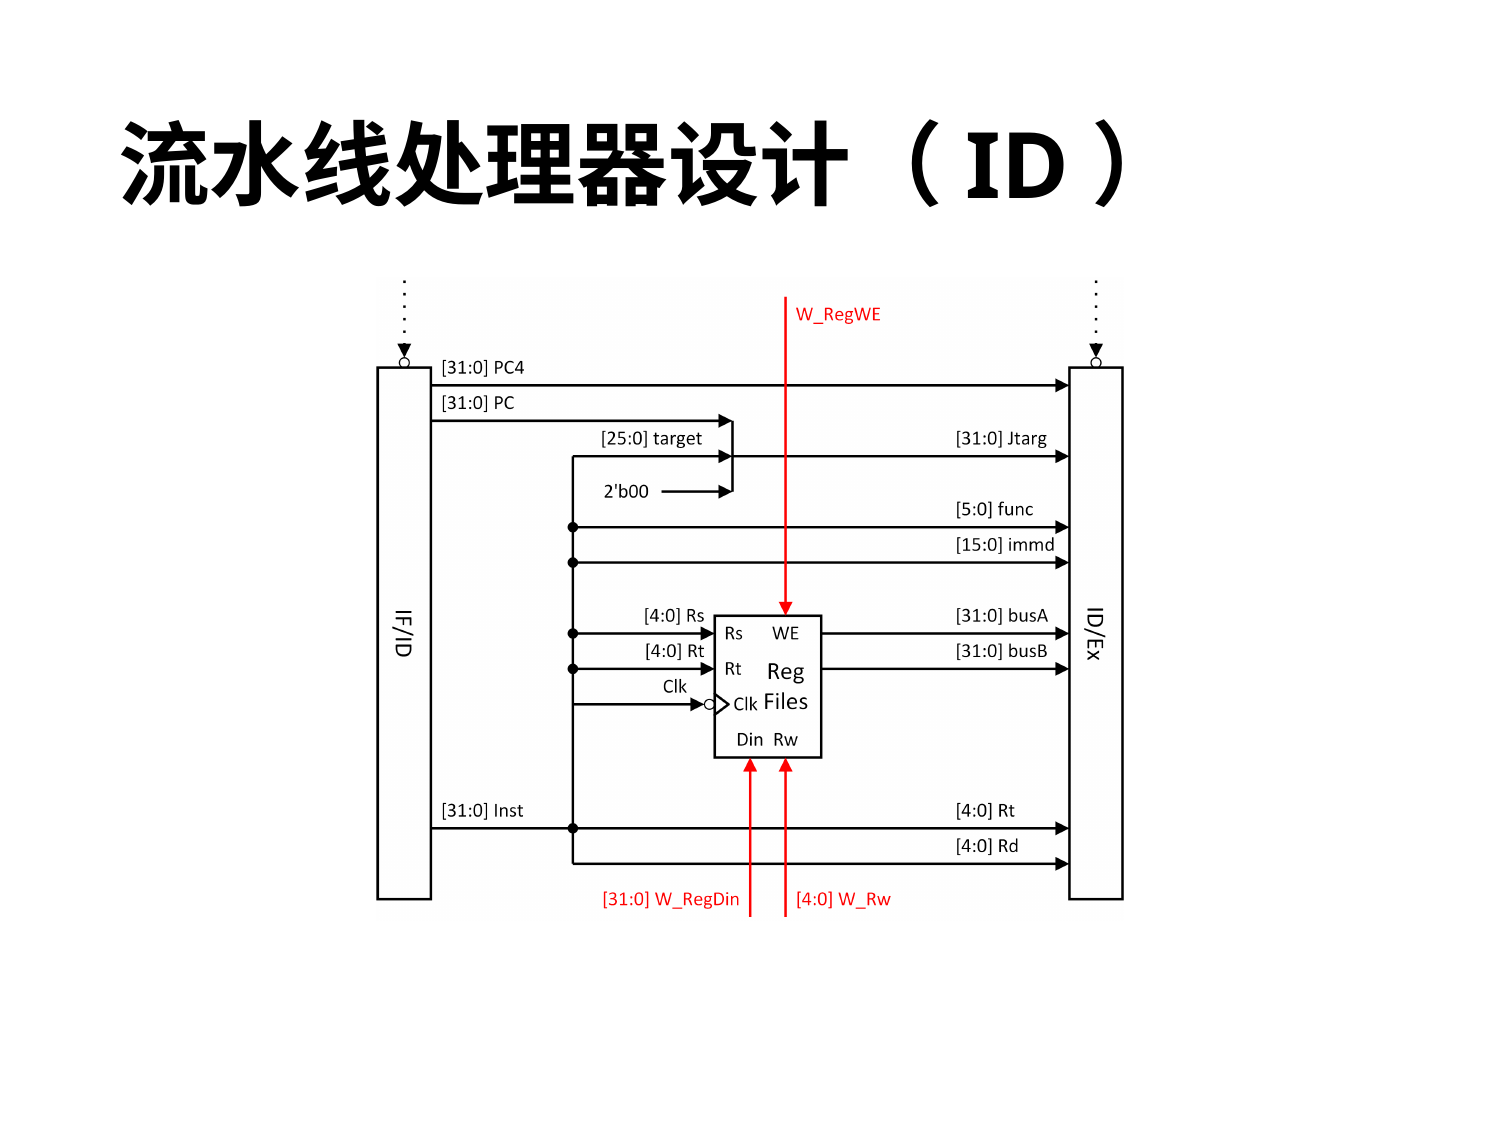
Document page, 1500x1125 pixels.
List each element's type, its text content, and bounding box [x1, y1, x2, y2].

title 流水线处理器设计（ID） [103, 59, 1397, 278]
picture [376, 277, 1124, 921]
